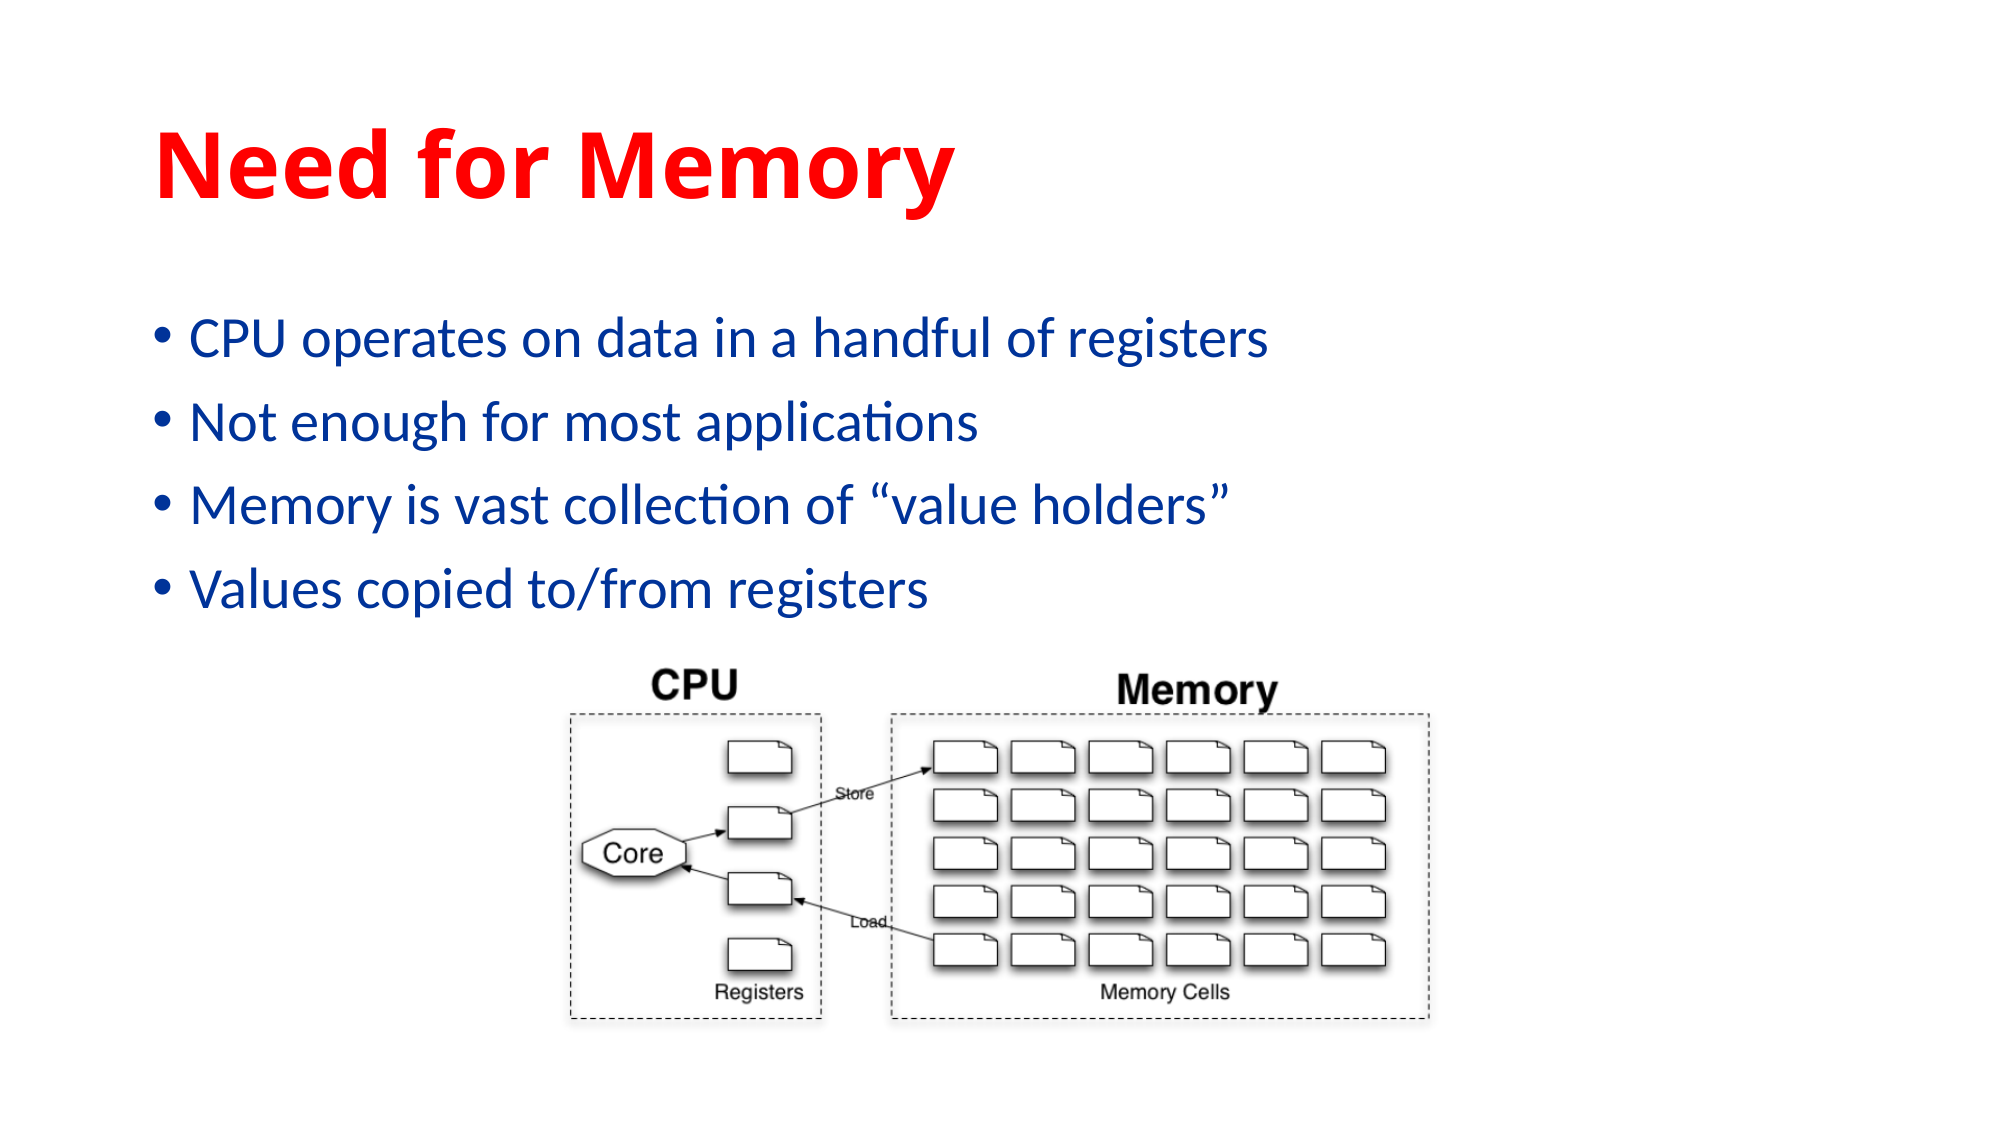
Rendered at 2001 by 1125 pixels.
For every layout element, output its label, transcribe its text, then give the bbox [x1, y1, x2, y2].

title Need for Memory [137, 59, 1863, 278]
picture [518, 655, 1482, 1042]
list CPU operates on data in a handful of registers Not enough for most applications Memory is vast collection of “value holders” Values copied to/from registers [137, 299, 1863, 634]
